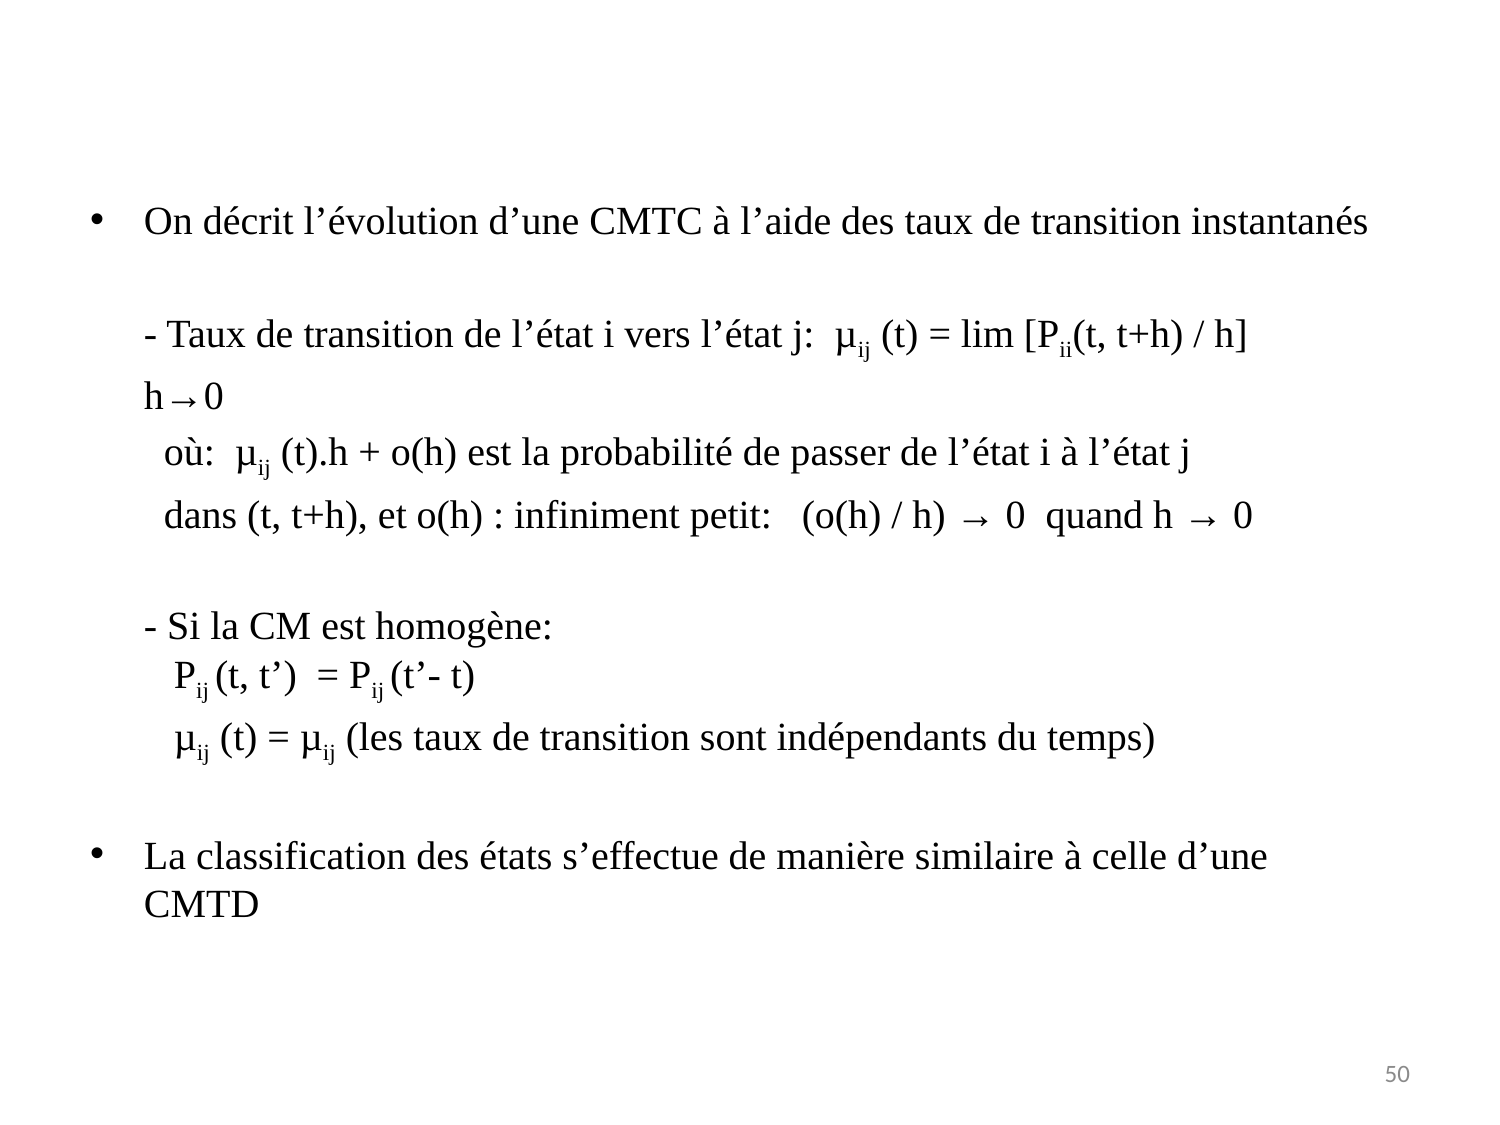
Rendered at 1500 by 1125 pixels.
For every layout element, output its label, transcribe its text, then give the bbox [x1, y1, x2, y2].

slide_number 50 [1074, 1042, 1425, 1103]
list On décrit l’évolution d’une CMTC à l’aide des taux de transition instantanés - Taux de transition de l’état i vers l’état j: µij (t) = lim [Pii(t, t+h) / h] h→0 où: µij (t).h + o(h) est la probabilité de passer de l’état i à l’état j dans (t, t+h), et o(h) : infiniment petit: (o(h) / h) → 0 quand h → 0 - Si la CM est homogène: Pij (t, t’) = Pij (t’- t) µij (t) = µij (les taux de transition sont indépendants du temps) La classification des états s’effectue de manière similaire à celle d’une CMTD [75, 187, 1400, 976]
